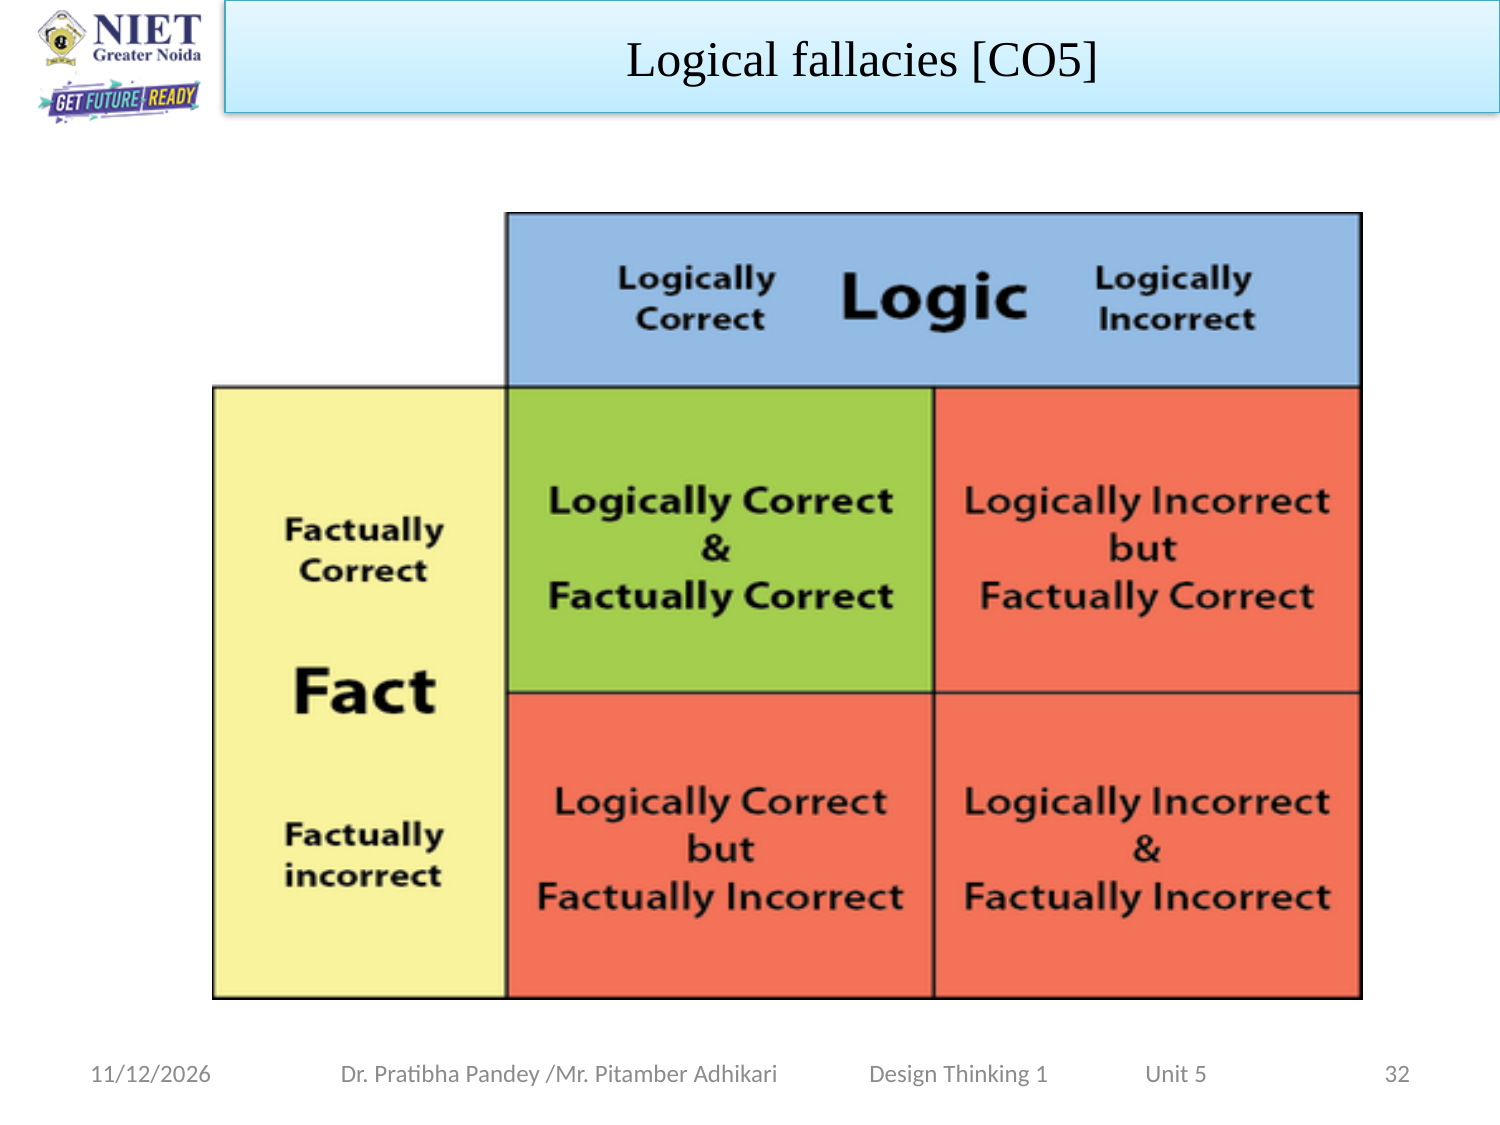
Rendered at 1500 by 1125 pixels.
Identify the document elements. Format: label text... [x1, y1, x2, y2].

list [212, 212, 1363, 1001]
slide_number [75, 1042, 312, 1103]
footer Dr. Pratibha Pandey /Mr. Pitamber Adhikari Design Thinking 1 Unit 5 [312, 1042, 1074, 1103]
text_box Logical fallacies [CO5] [238, 0, 1500, 113]
slide_number 32 [1074, 1042, 1425, 1103]
picture [0, 0, 238, 135]
